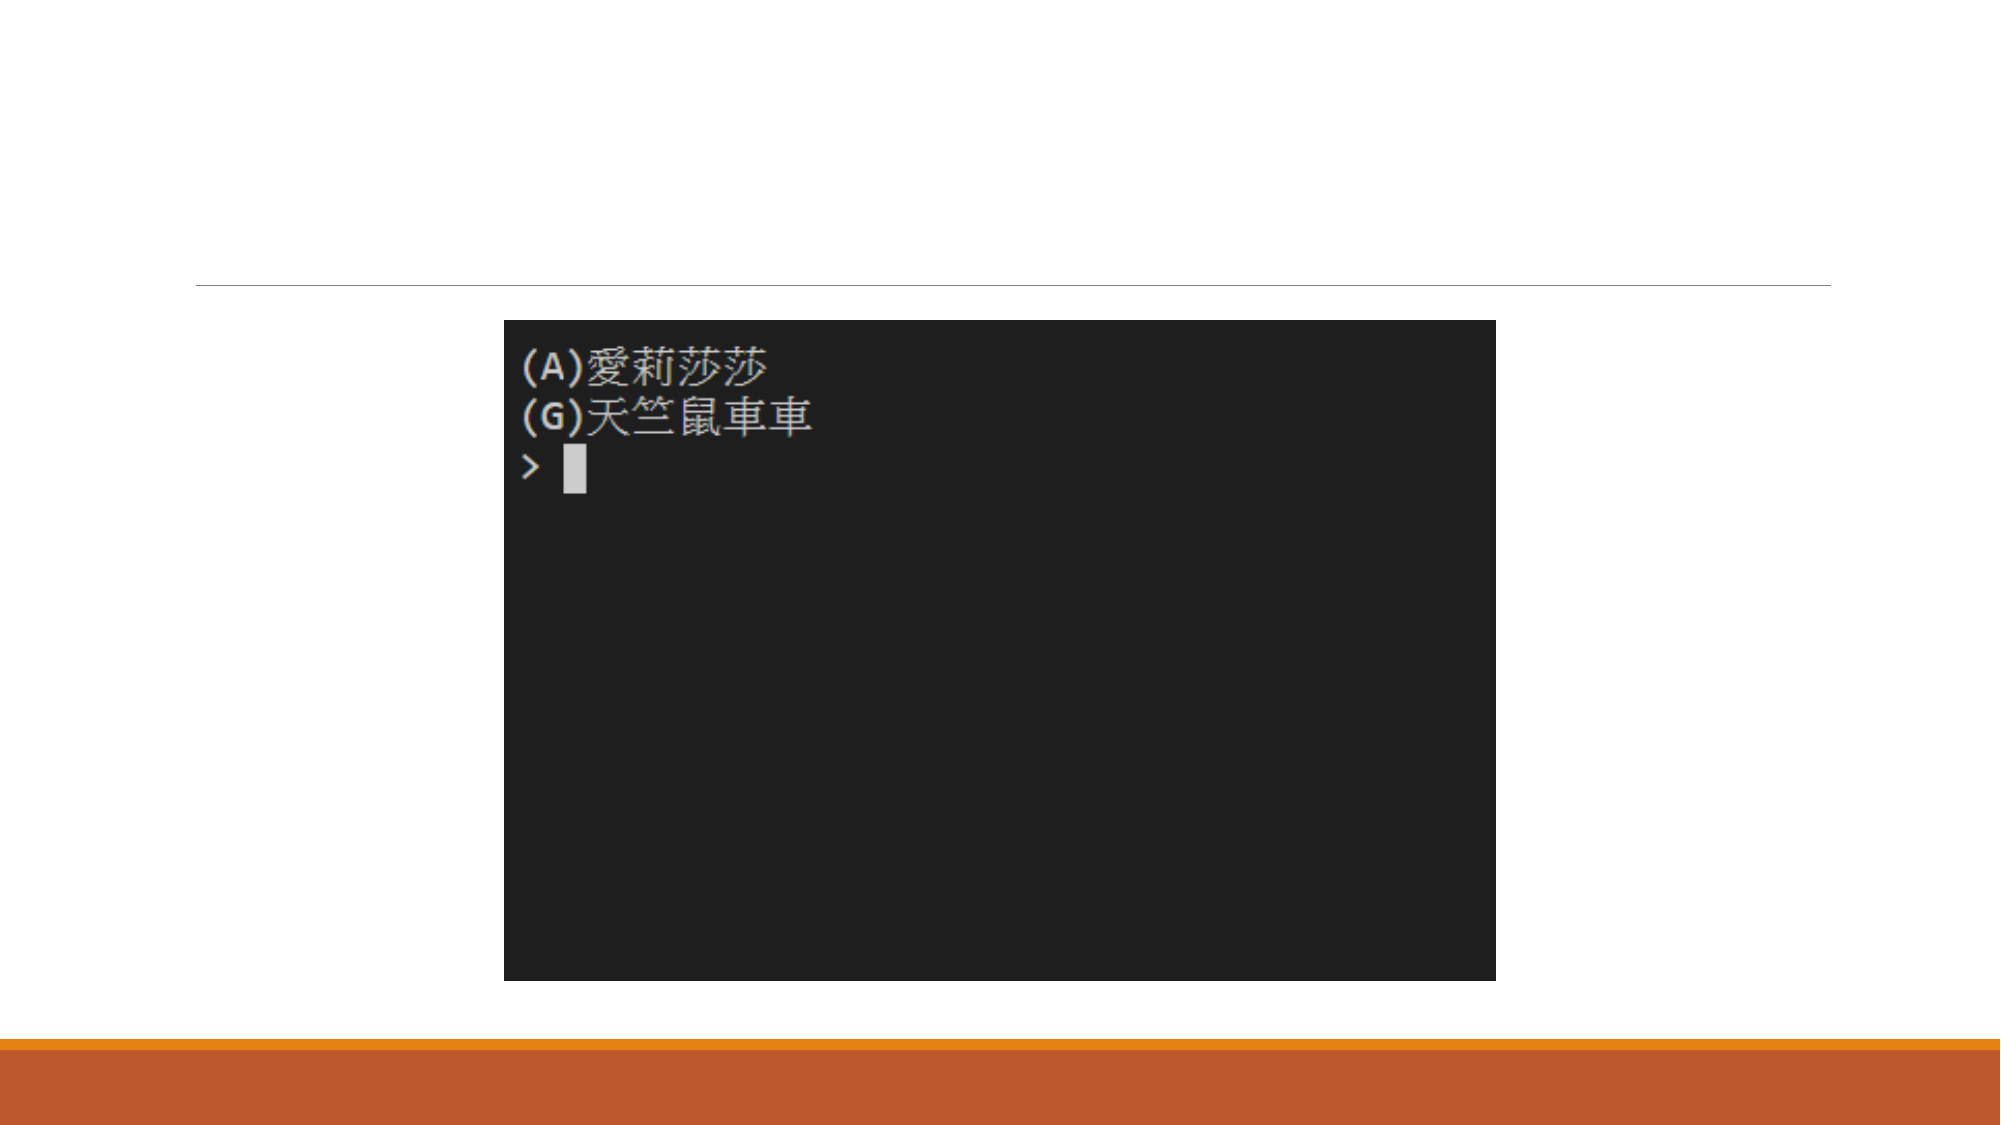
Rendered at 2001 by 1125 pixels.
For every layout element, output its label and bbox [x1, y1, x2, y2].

picture [503, 319, 1496, 981]
